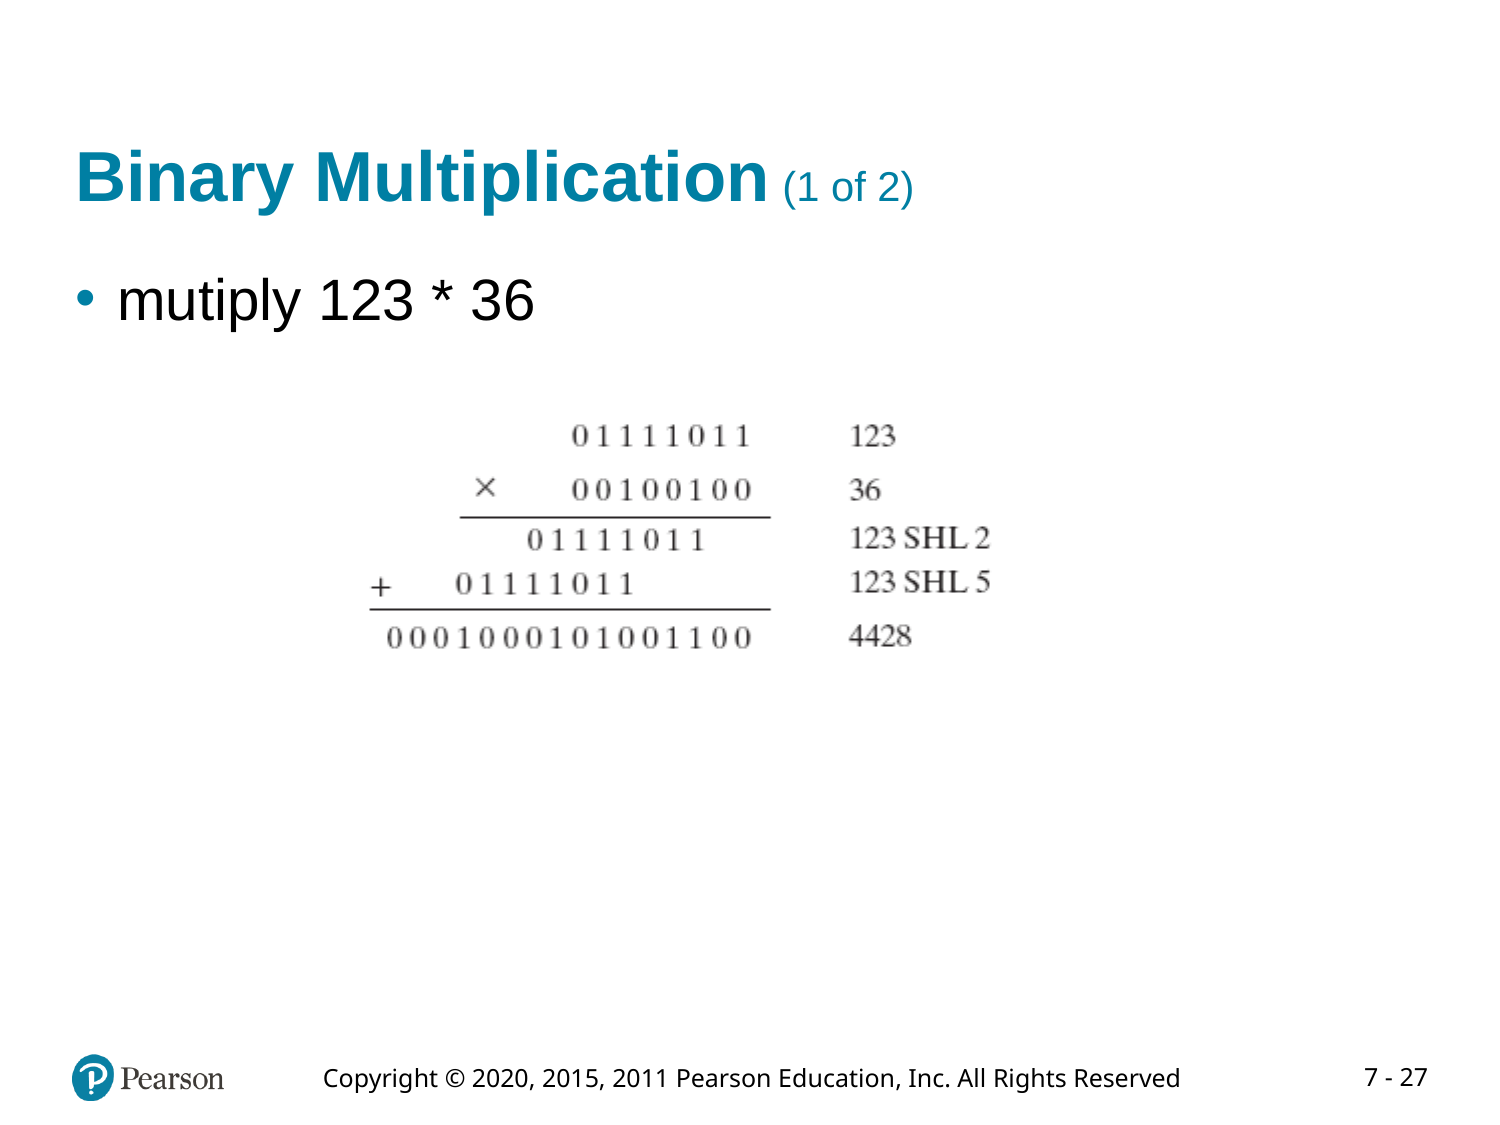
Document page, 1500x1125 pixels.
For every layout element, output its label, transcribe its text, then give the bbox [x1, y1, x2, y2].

picture [81, 1064, 107, 1089]
picture [72, 1054, 89, 1072]
picture [312, 387, 1051, 697]
list mutiply 123 * 36 [75, 262, 1425, 350]
title Binary Multiplication (1 of 2) [75, 35, 1425, 216]
picture [72, 1087, 83, 1101]
picture [99, 1054, 224, 1101]
